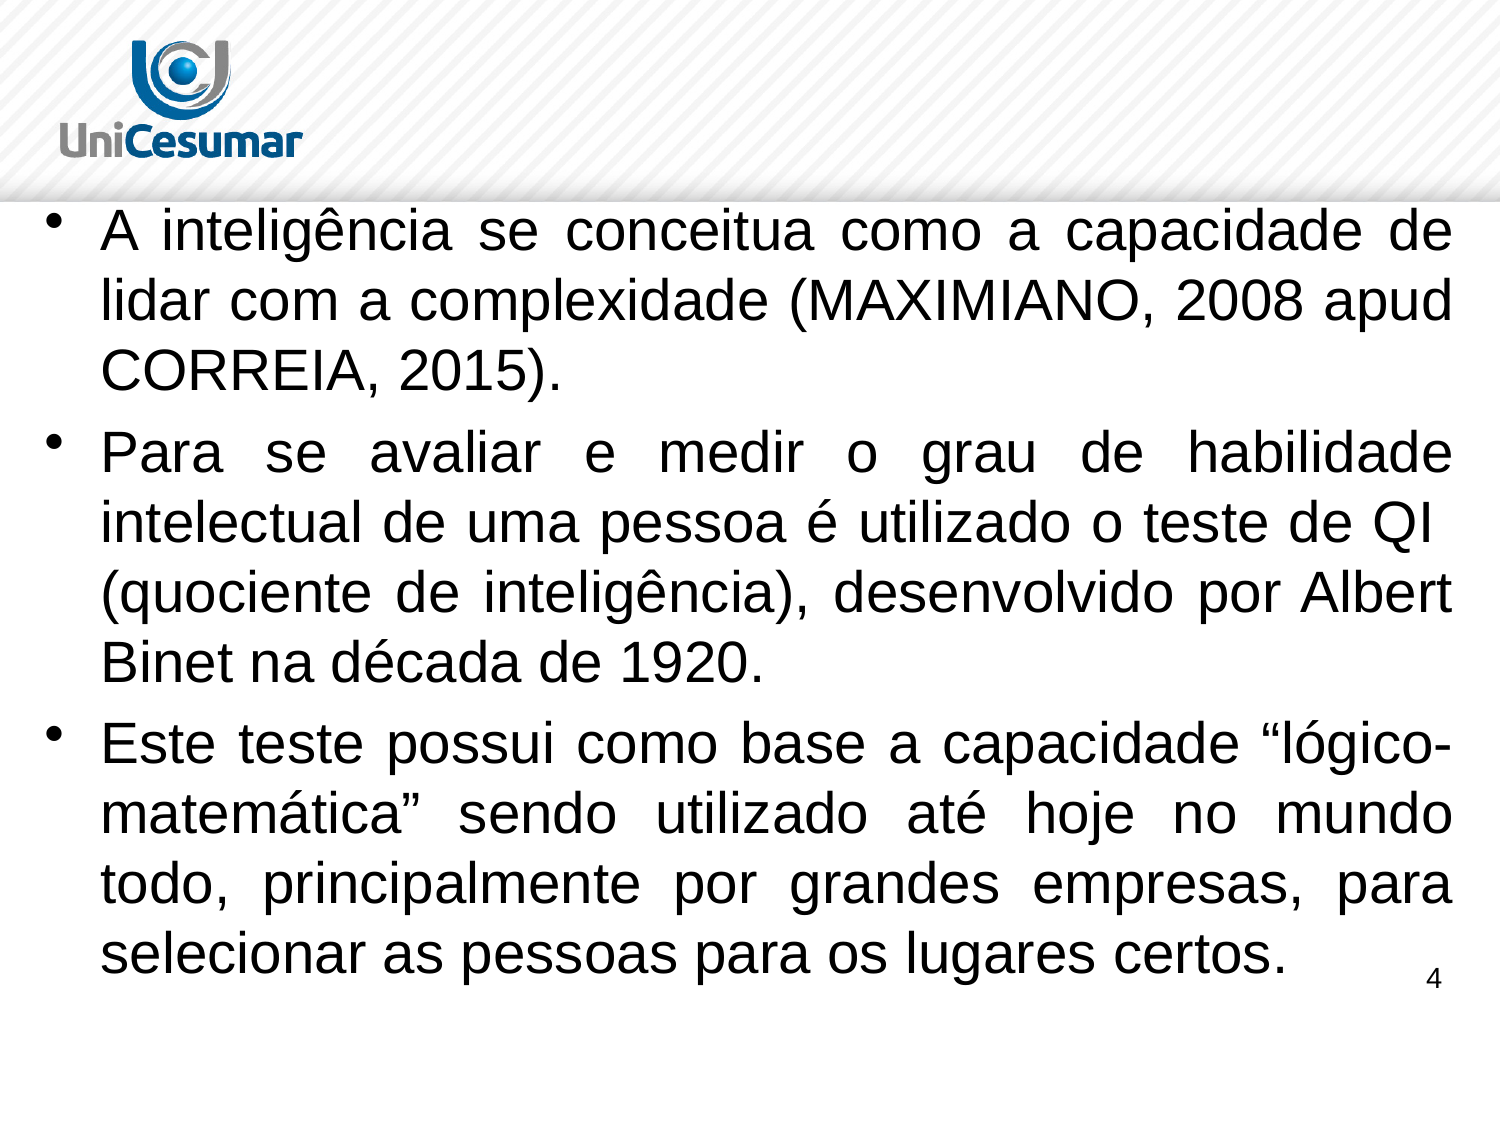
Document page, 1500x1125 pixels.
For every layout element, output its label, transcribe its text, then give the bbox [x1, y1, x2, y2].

picture [0, 0, 1500, 1125]
list A inteligência se conceitua como a capacidade de lidar com a complexidade (MAXIMIANO, 2008 apud CORREIA, 2015). Para se avaliar e medir o grau de habilidade intelectual de uma pessoa é utilizado o teste de QI (quociente de inteligência), desenvolvido por Albert Binet na década de 1920. Este teste possui como base a capacidade “lógico-matemática” sendo utilizado até hoje no mundo todo, principalmente por grandes empresas, para selecionar as pessoas para os lugares certos. [29, 184, 1471, 988]
